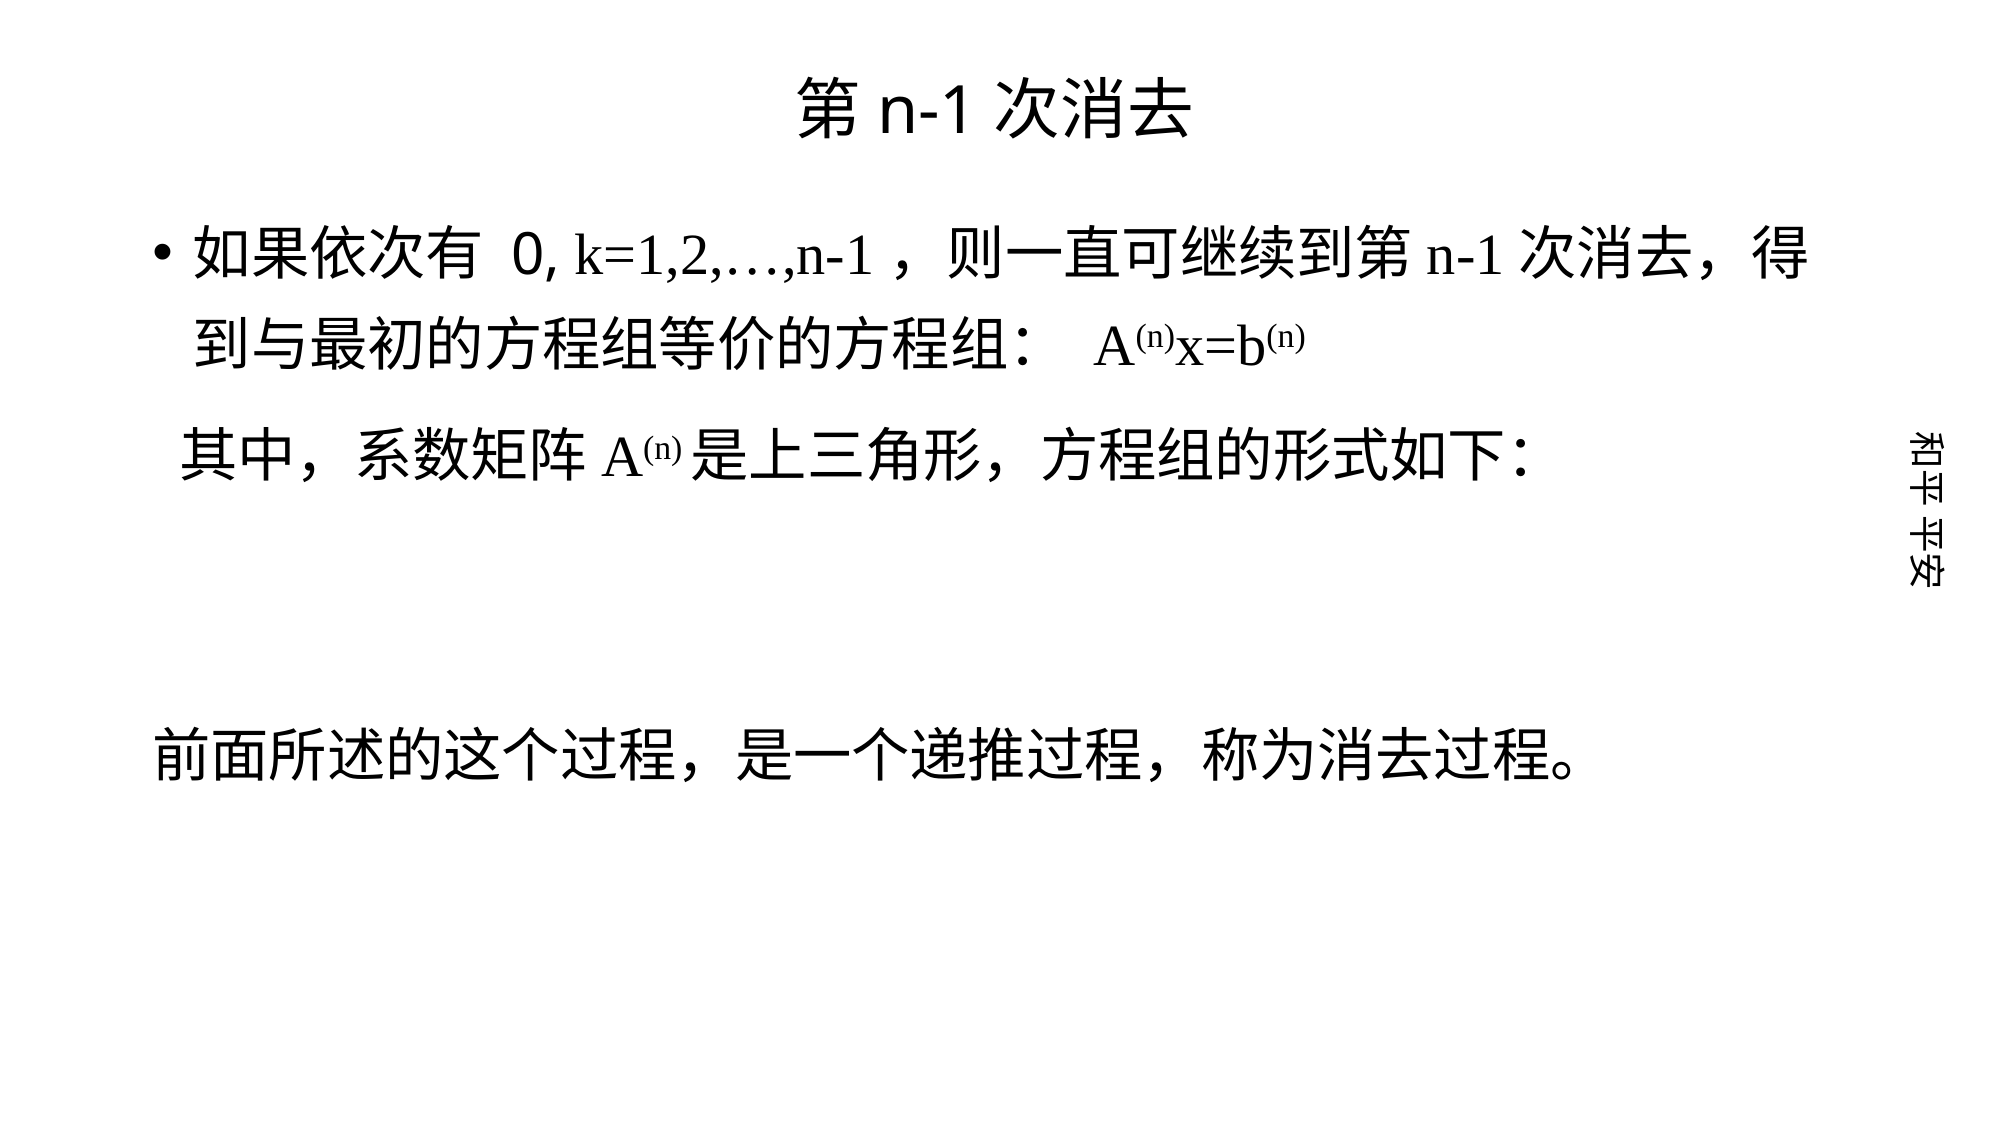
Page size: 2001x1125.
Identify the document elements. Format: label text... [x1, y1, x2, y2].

title 第n-1次消去 [131, 59, 1857, 165]
